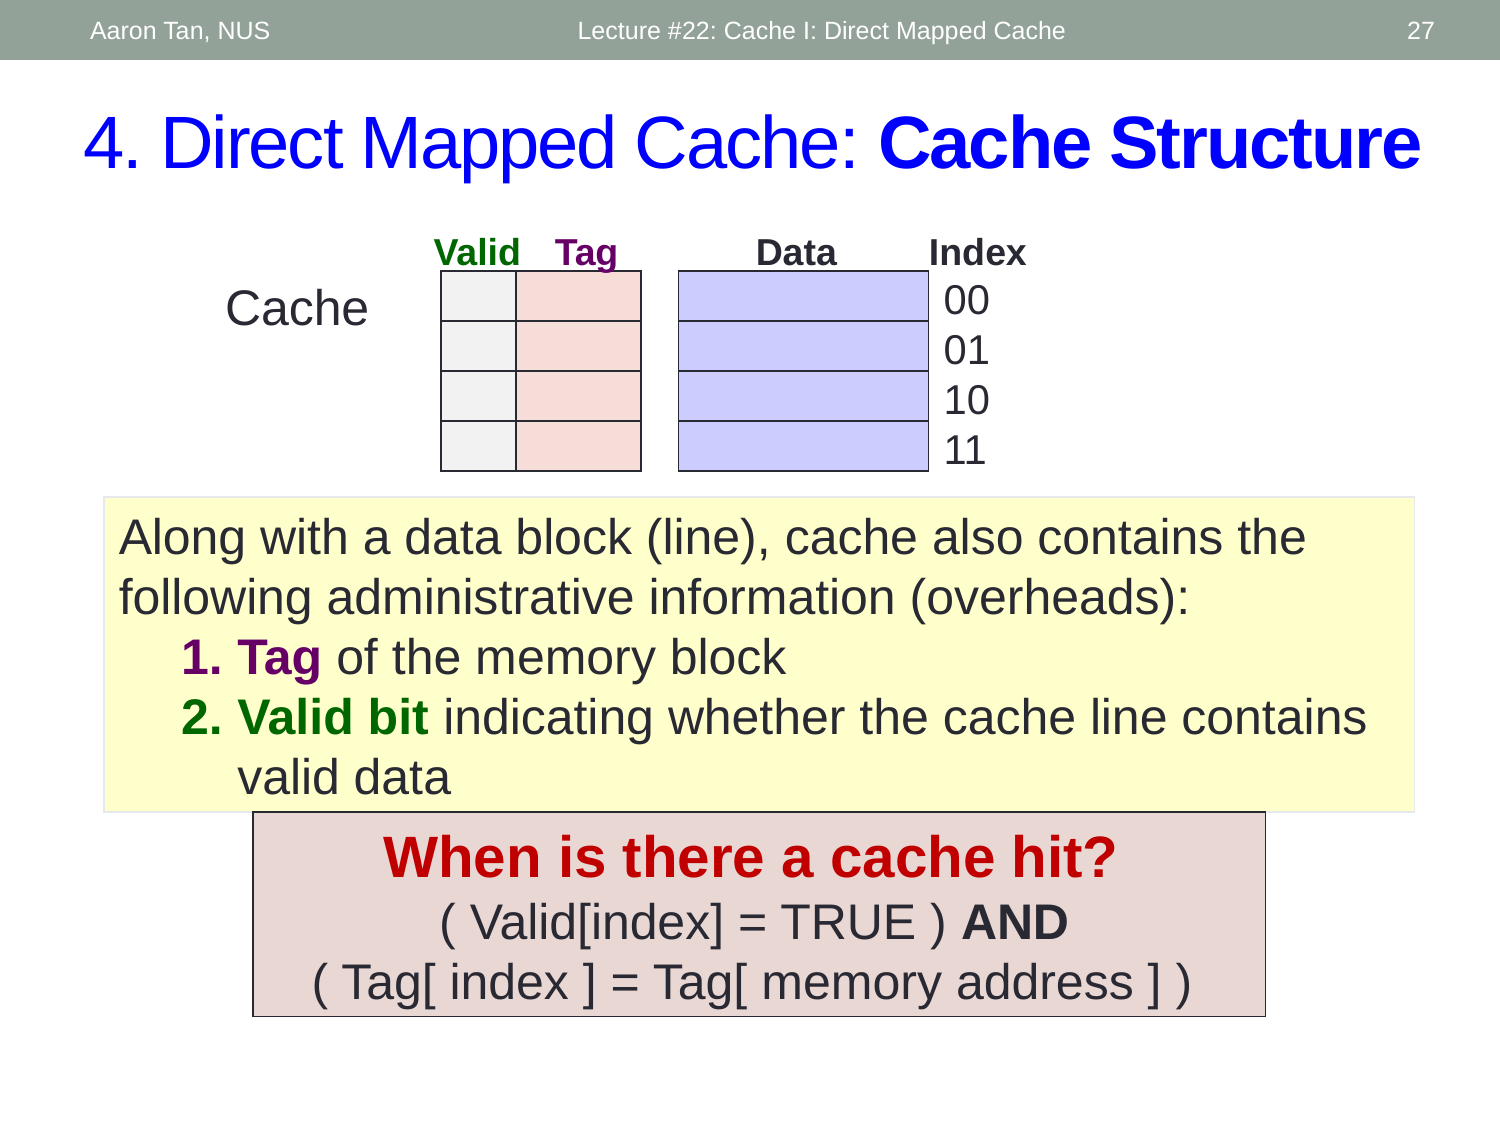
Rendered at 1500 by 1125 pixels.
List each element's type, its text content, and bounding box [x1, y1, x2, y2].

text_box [534, 220, 642, 472]
footer Lecture #22: Cache I: Direct Mapped Cache [562, 3, 1238, 57]
text_box Index [903, 220, 1037, 277]
text_box 11 [928, 415, 990, 471]
text_box [678, 370, 928, 420]
text_box When is there a cache hit? ( Valid[index] = TRUE ) AND ( Tag[ index ] = Tag[ memory address ] ) [253, 812, 1266, 1017]
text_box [418, 220, 529, 472]
text_box 00 [928, 277, 1000, 321]
title 4. Direct Mapped Cache: Cache Structure [68, 86, 1450, 192]
slide_number 27 [1308, 3, 1450, 57]
text_box Along with a data block (line), cache also contains the following administrative information (overheads): Tag of the memory block Valid bit indicating whether the cache line contains valid data [104, 497, 1415, 812]
text_box [678, 320, 928, 370]
text_box [678, 270, 928, 320]
text_box 01 [928, 315, 995, 365]
text_box Cache [210, 268, 393, 344]
slide_number Aaron Tan, NUS [75, 3, 550, 57]
text_box Data [741, 220, 846, 277]
text_box [678, 420, 928, 471]
text_box 10 [928, 365, 995, 421]
